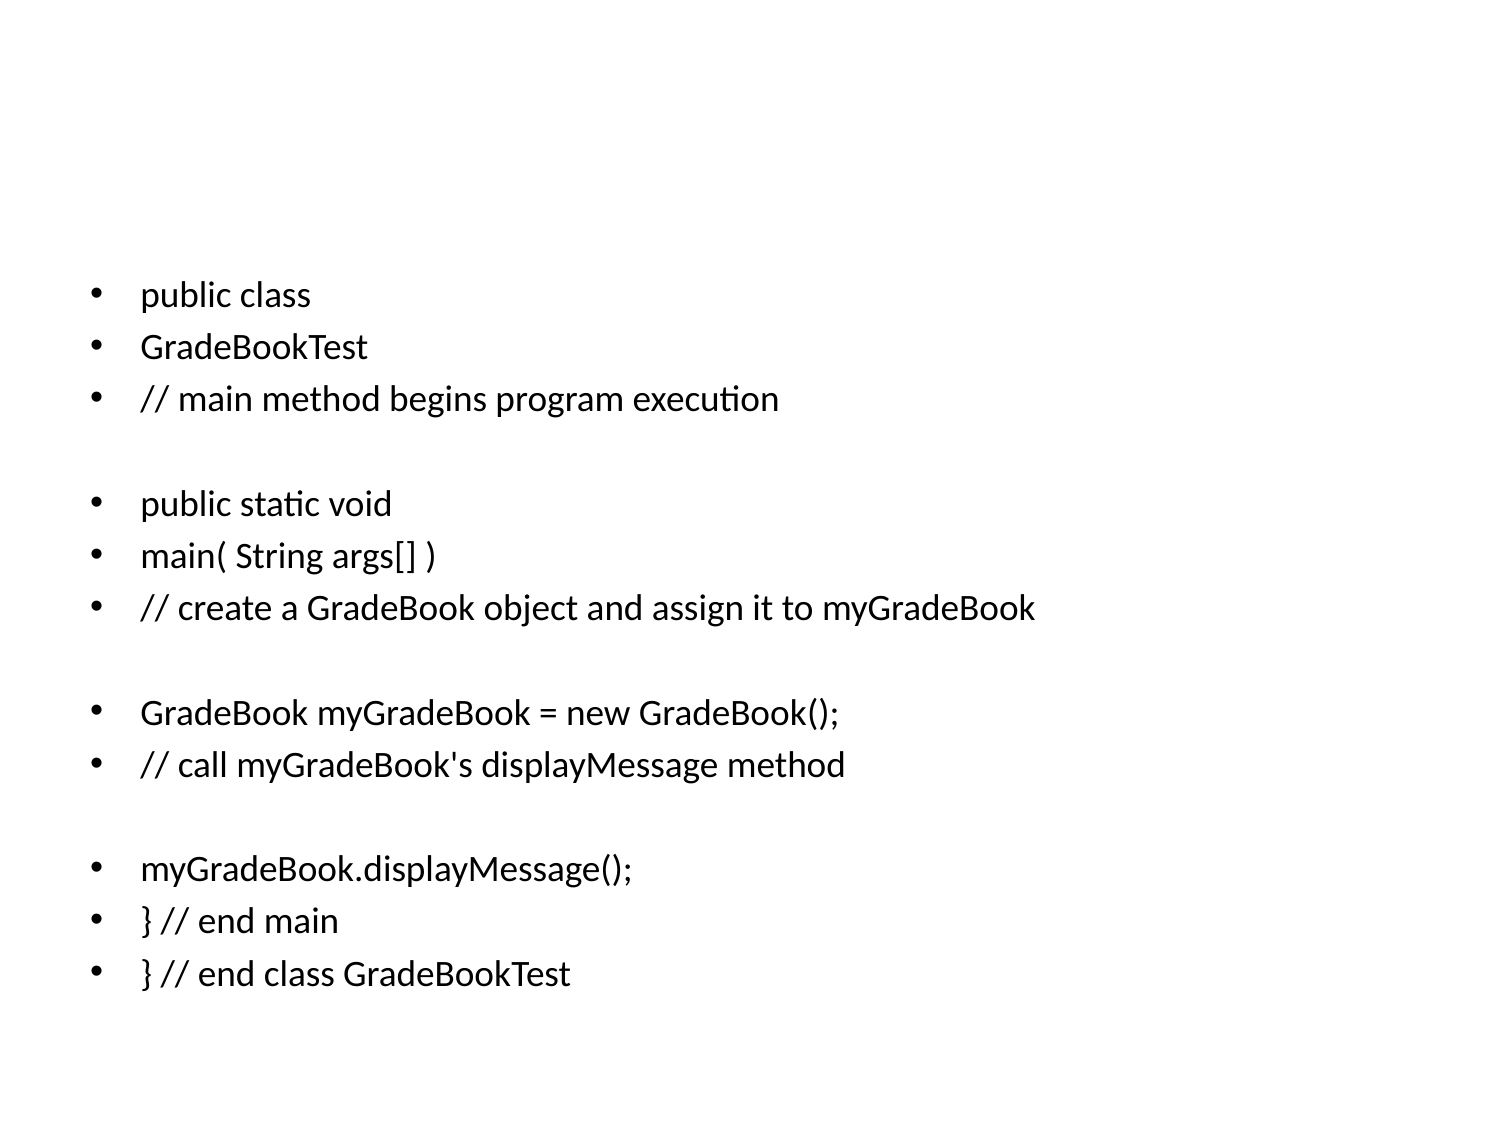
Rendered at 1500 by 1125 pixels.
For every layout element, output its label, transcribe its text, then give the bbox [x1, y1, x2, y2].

list public class GradeBookTest // main method begins program execution public static void main( String args[] ) // create a GradeBook object and assign it to myGradeBook GradeBook myGradeBook = new GradeBook(); // call myGradeBook's displayMessage method myGradeBook.displayMessage(); } // end main } // end class GradeBookTest [75, 262, 1425, 1005]
